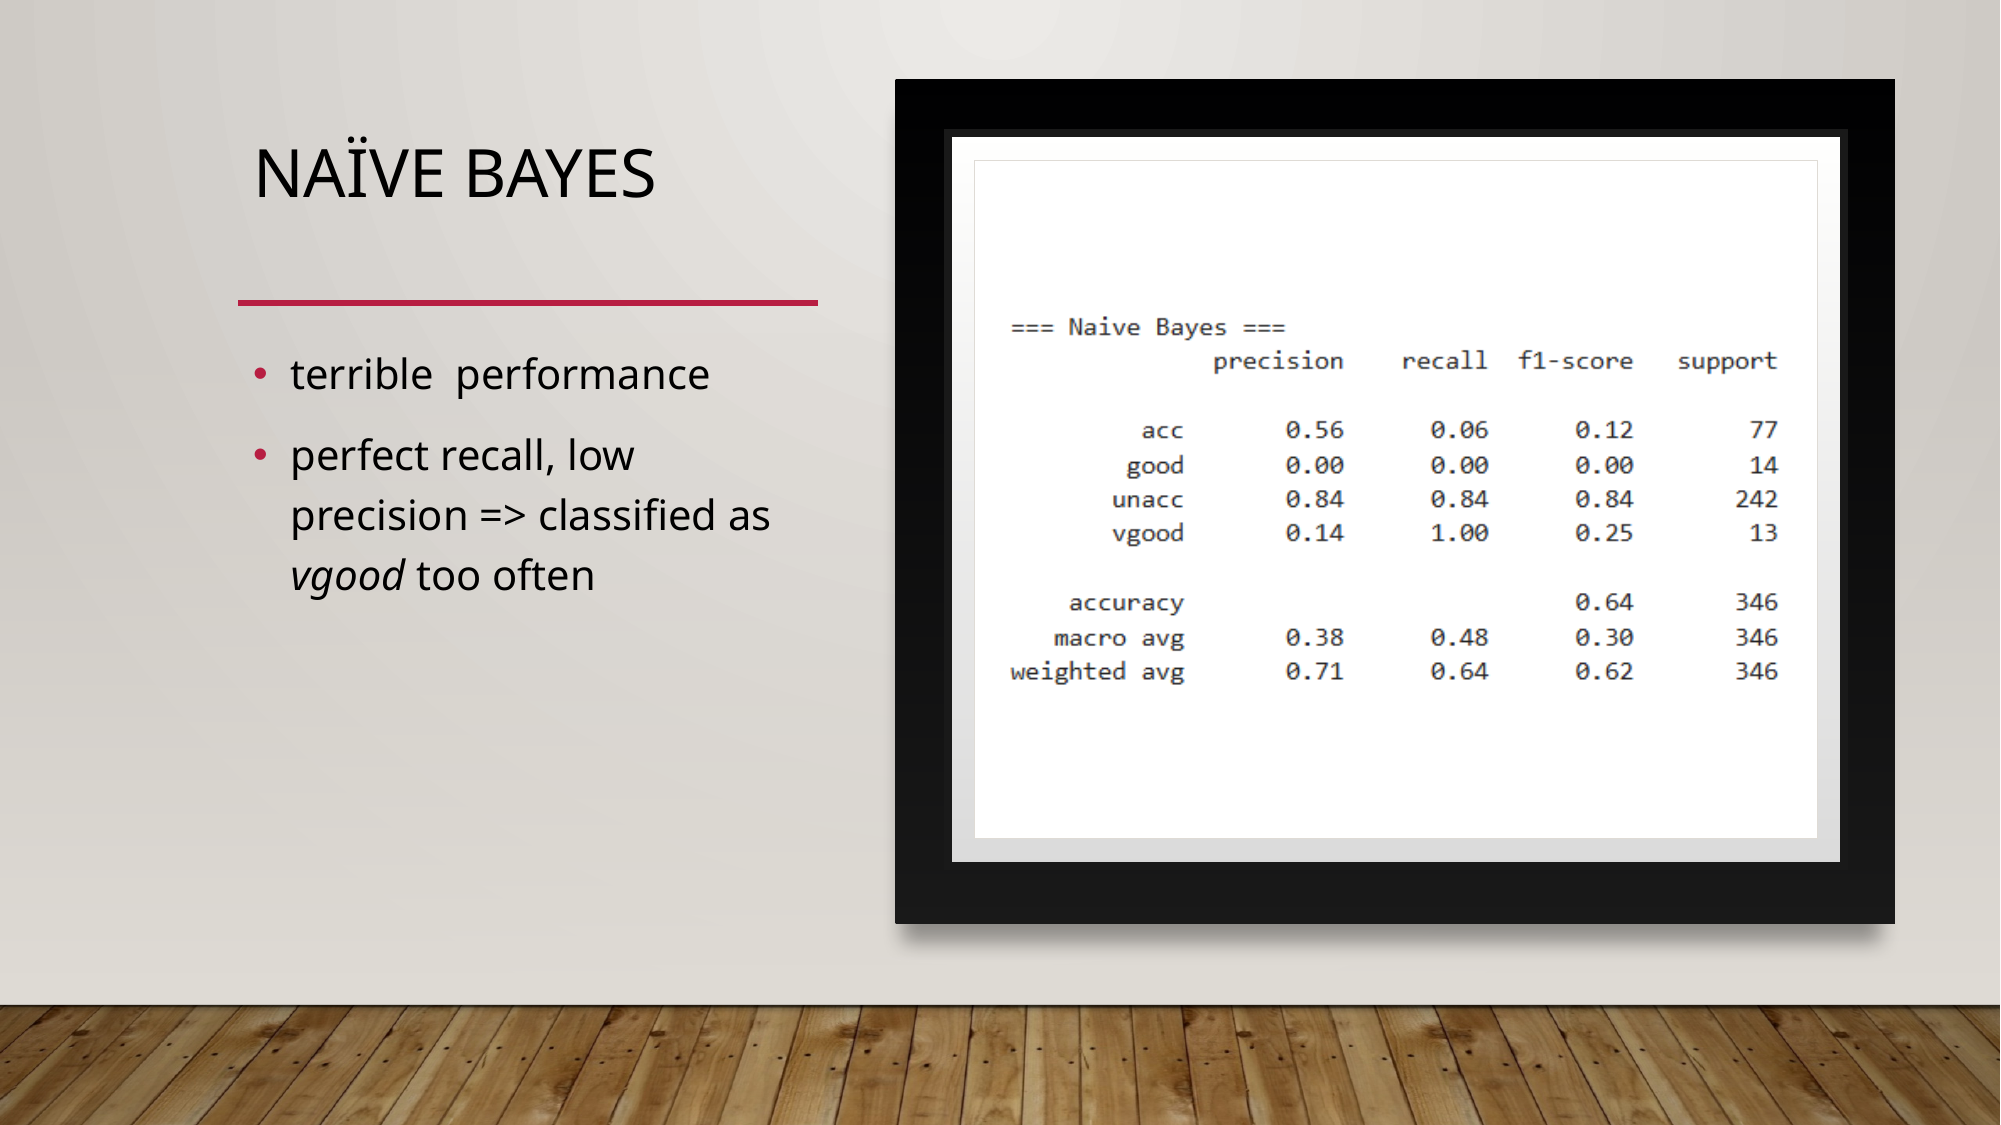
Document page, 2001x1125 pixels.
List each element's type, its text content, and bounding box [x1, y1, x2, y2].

text_box [0, 0, 2000, 330]
picture [0, 1006, 2000, 1125]
text_box [0, 330, 2000, 1004]
title naïve bayes [238, 131, 818, 302]
list terrible performance perfect recall, low precision => classified as vgood too often [238, 330, 817, 897]
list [999, 305, 1791, 696]
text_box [895, 78, 1896, 924]
